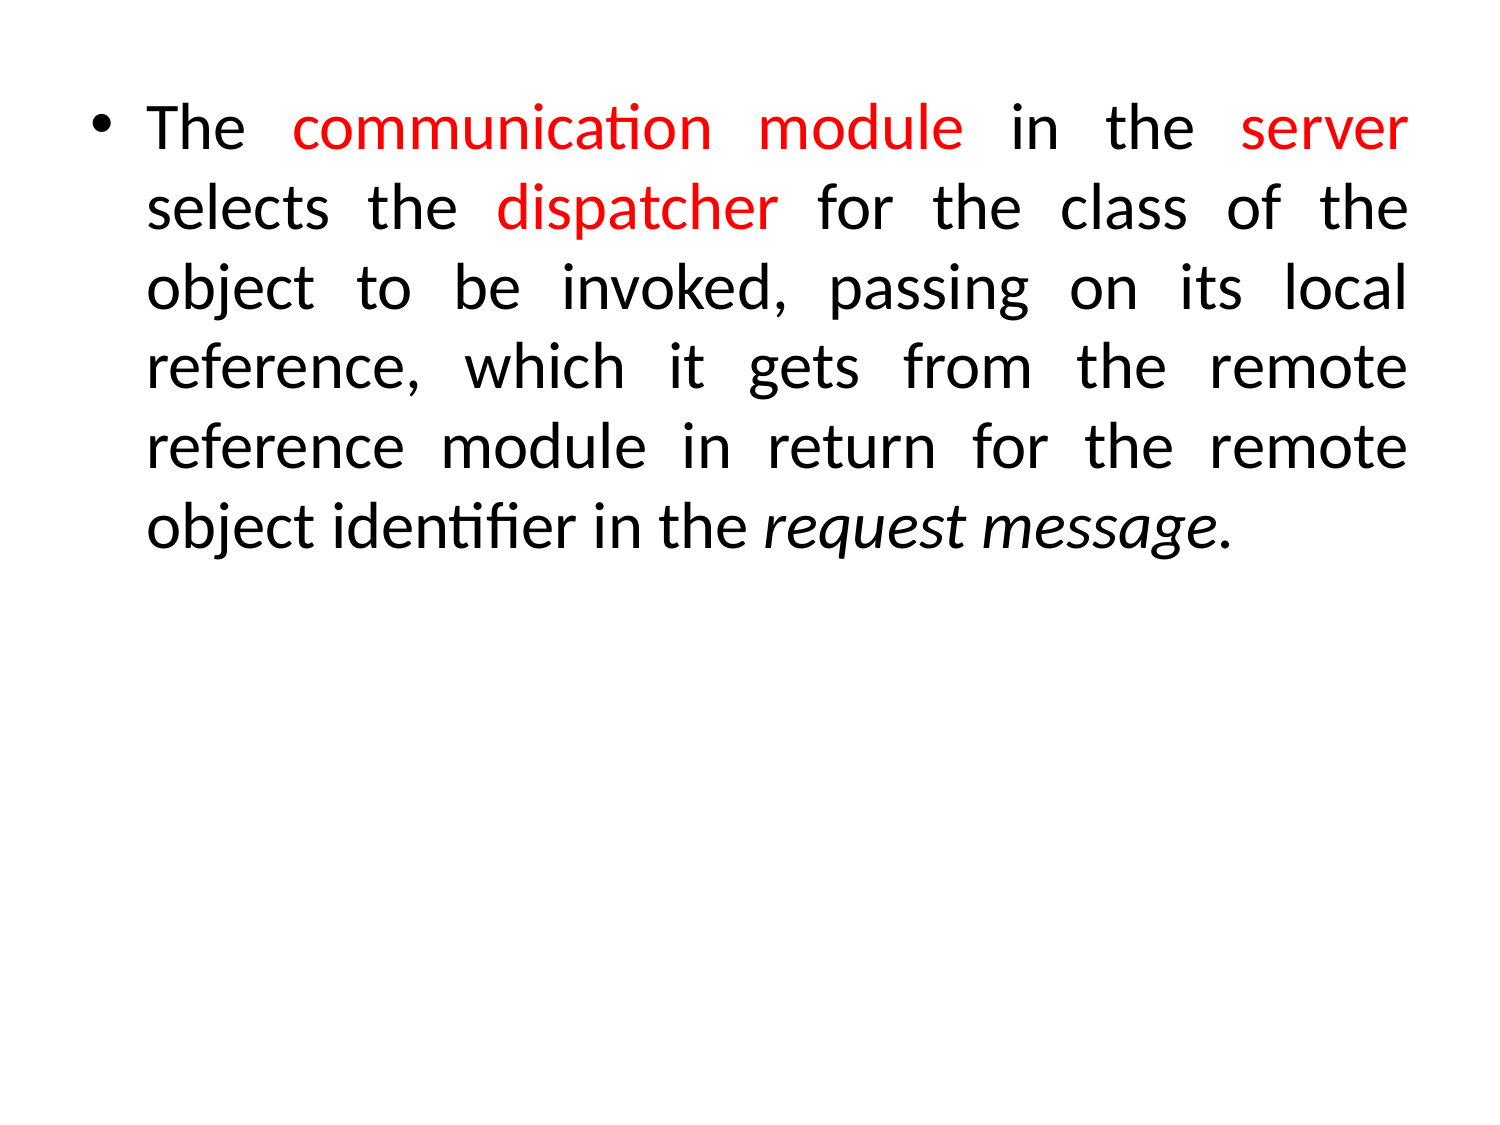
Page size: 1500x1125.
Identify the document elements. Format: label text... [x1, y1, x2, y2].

list The communication module in the server selects the dispatcher for the class of the object to be invoked, passing on its local reference, which it gets from the remote reference module in return for the remote object identifier in the request message. [75, 75, 1425, 1005]
